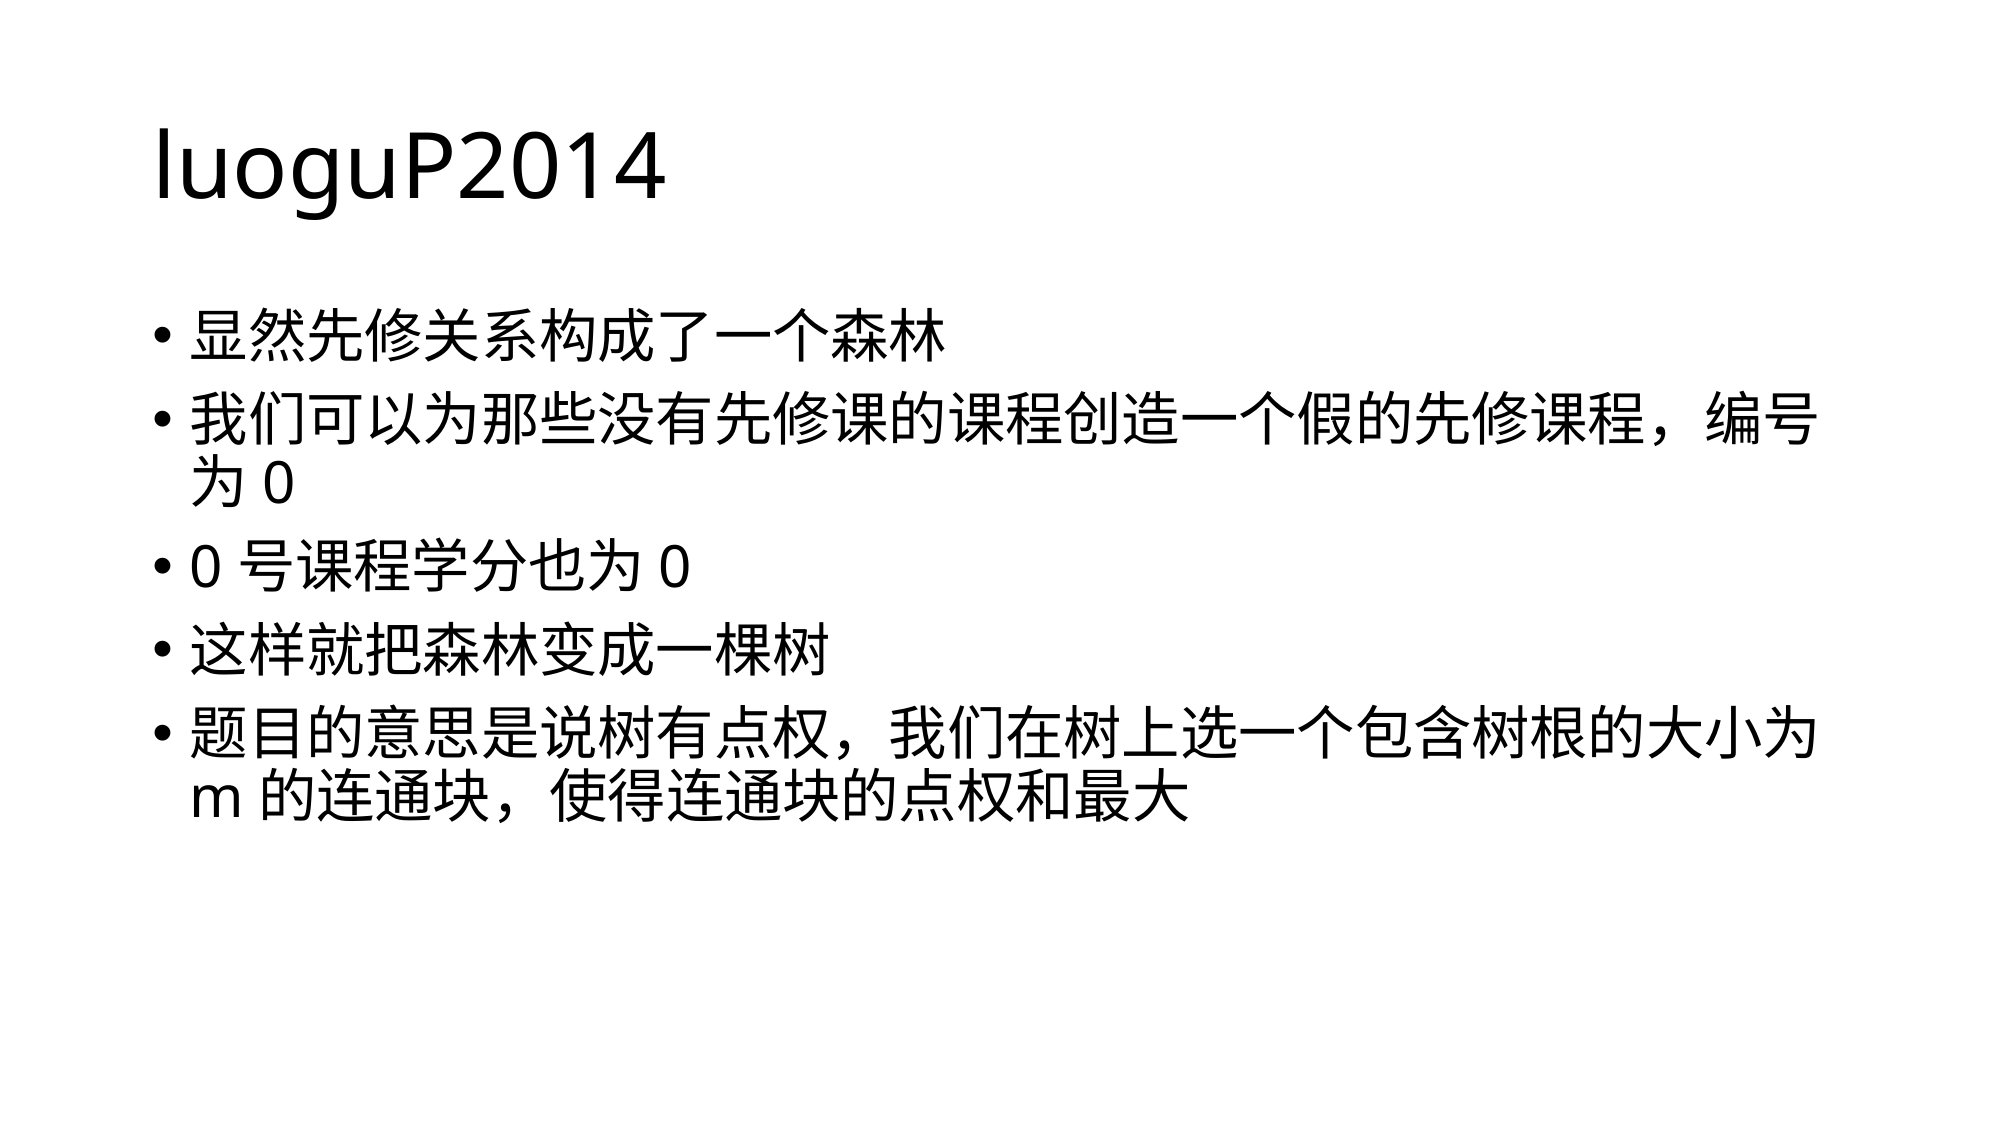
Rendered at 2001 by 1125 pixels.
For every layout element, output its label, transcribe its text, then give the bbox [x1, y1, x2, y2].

list 显然先修关系构成了一个森林 我们可以为那些没有先修课的课程创造一个假的先修课程，编号为0 0号课程学分也为0 这样就把森林变成一棵树 题目的意思是说树有点权，我们在树上选一个包含树根的大小为m的连通块，使得连通块的点权和最大 [137, 299, 1863, 1014]
title luoguP2014 [137, 59, 1863, 278]
